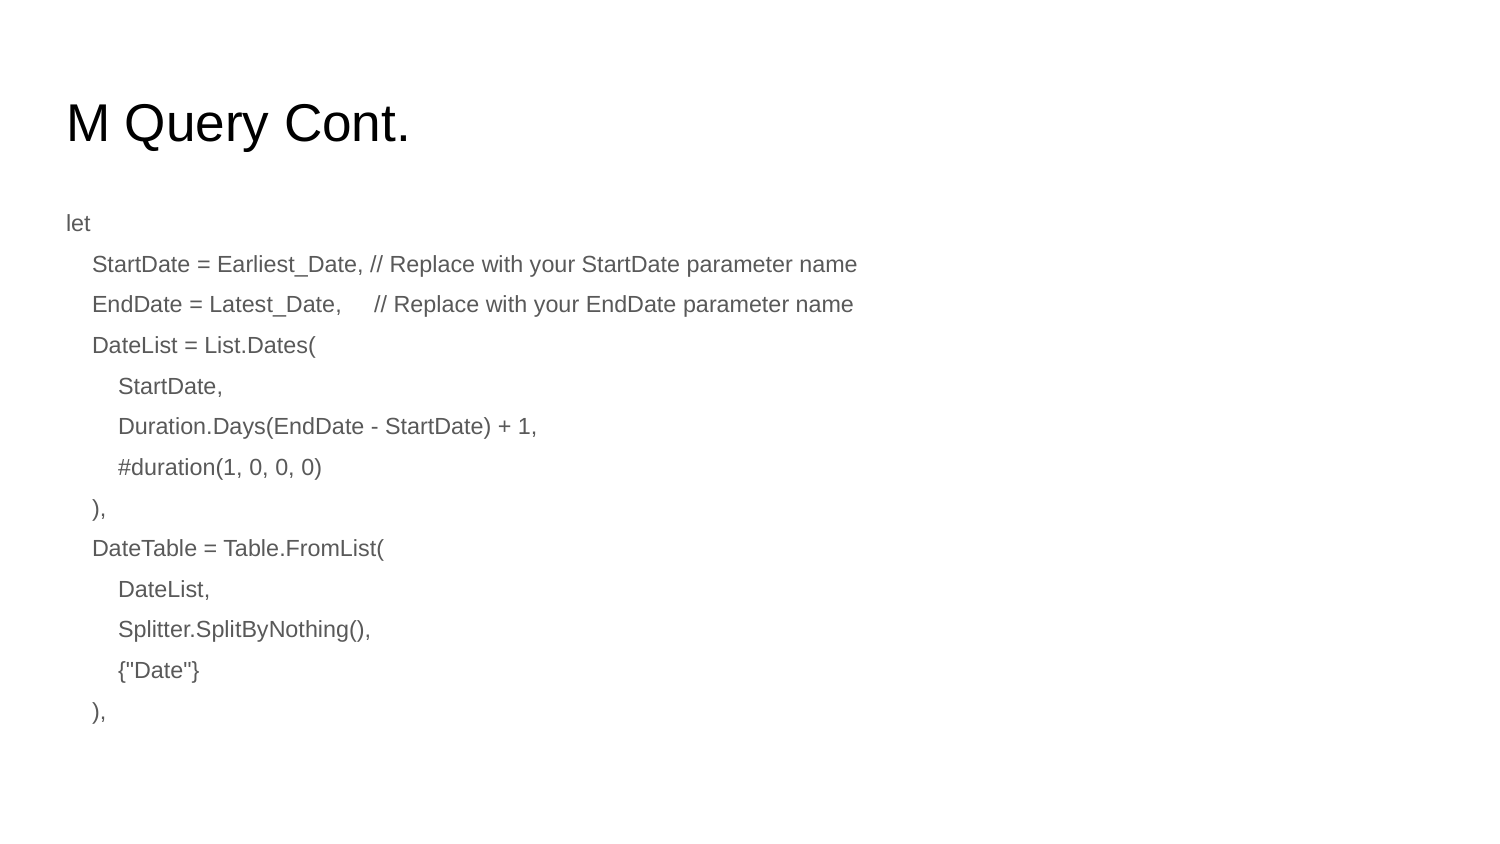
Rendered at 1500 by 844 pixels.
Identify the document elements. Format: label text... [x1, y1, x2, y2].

title M Query Cont. [51, 72, 1449, 167]
list let StartDate = Earliest_Date, // Replace with your StartDate parameter name EndDate = Latest_Date, // Replace with your EndDate parameter name DateList = List.Dates( StartDate, Duration.Days(EndDate - StartDate) + 1, #duration(1, 0, 0, 0) ), DateTable = Table.FromList( DateList, Splitter.SplitByNothing(), {"Date"} ), [51, 189, 1449, 750]
